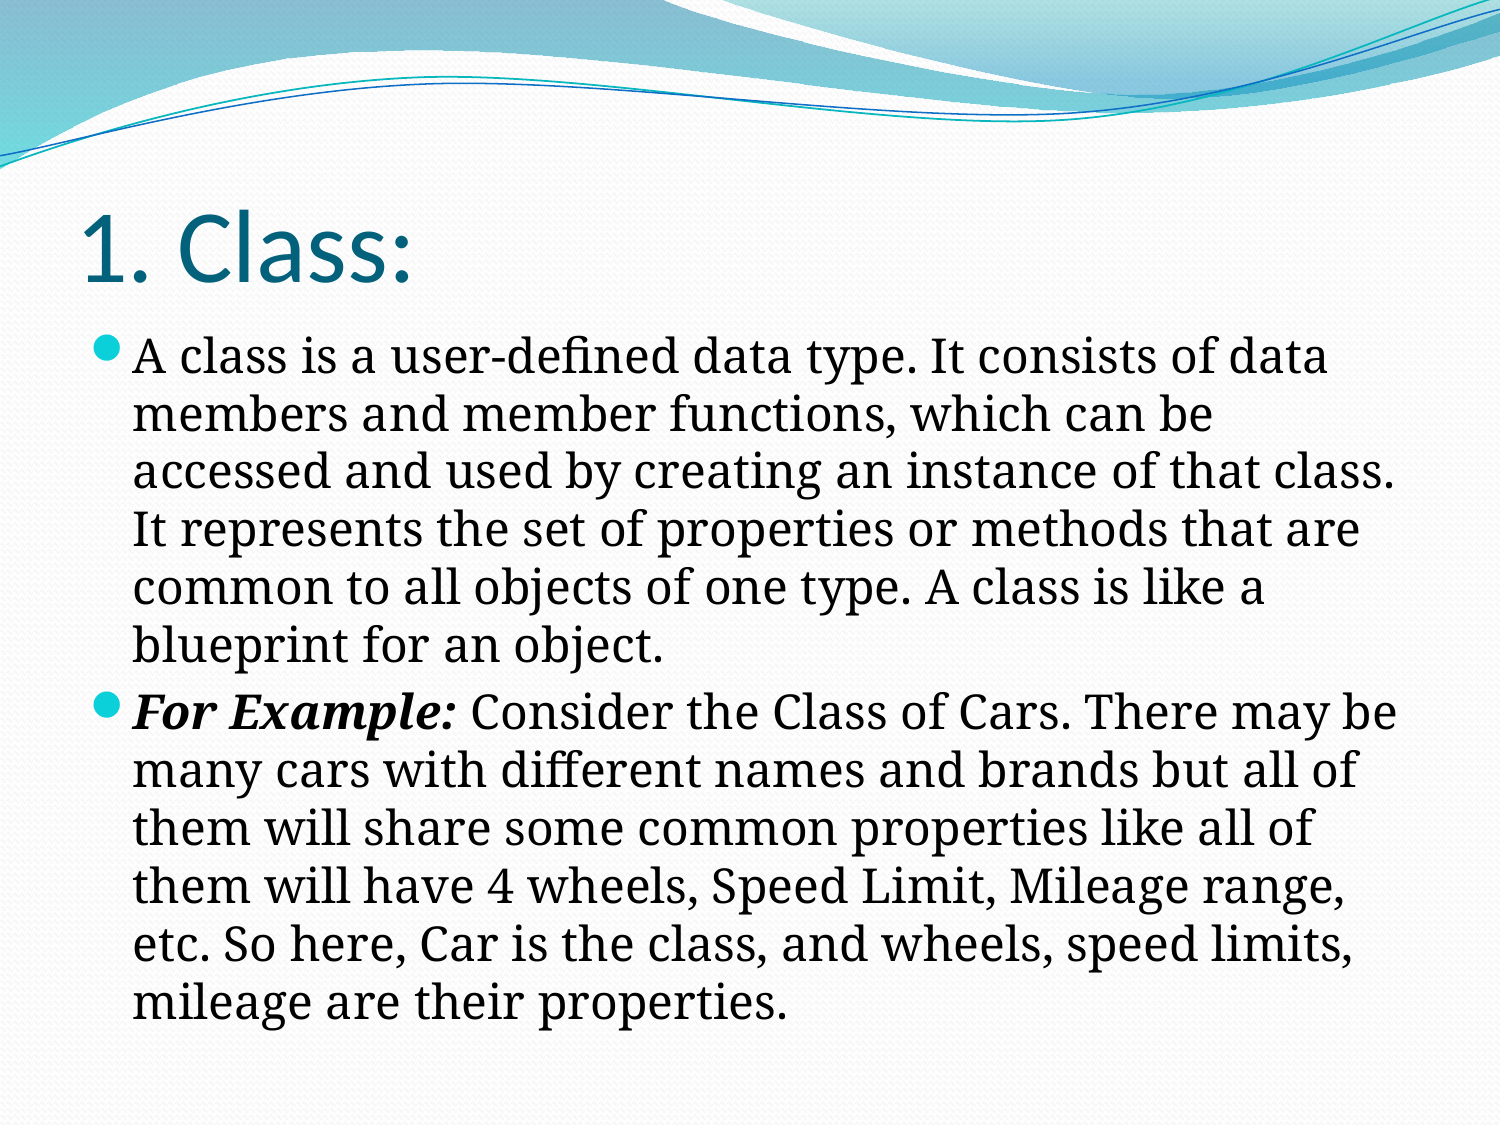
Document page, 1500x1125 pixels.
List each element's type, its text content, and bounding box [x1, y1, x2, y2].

title 1. Class: [75, 115, 1425, 303]
list A class is a user-defined data type. It consists of data members and member functions, which can be accessed and used by creating an instance of that class. It represents the set of properties or methods that are common to all objects of one type. A class is like a blueprint for an object. For Example: Consider the Class of Cars. There may be many cars with different names and brands but all of them will share some common properties like all of them will have 4 wheels, Speed Limit, Mileage range, etc. So here, Car is the class, and wheels, speed limits, mileage are their properties. [75, 317, 1425, 1038]
